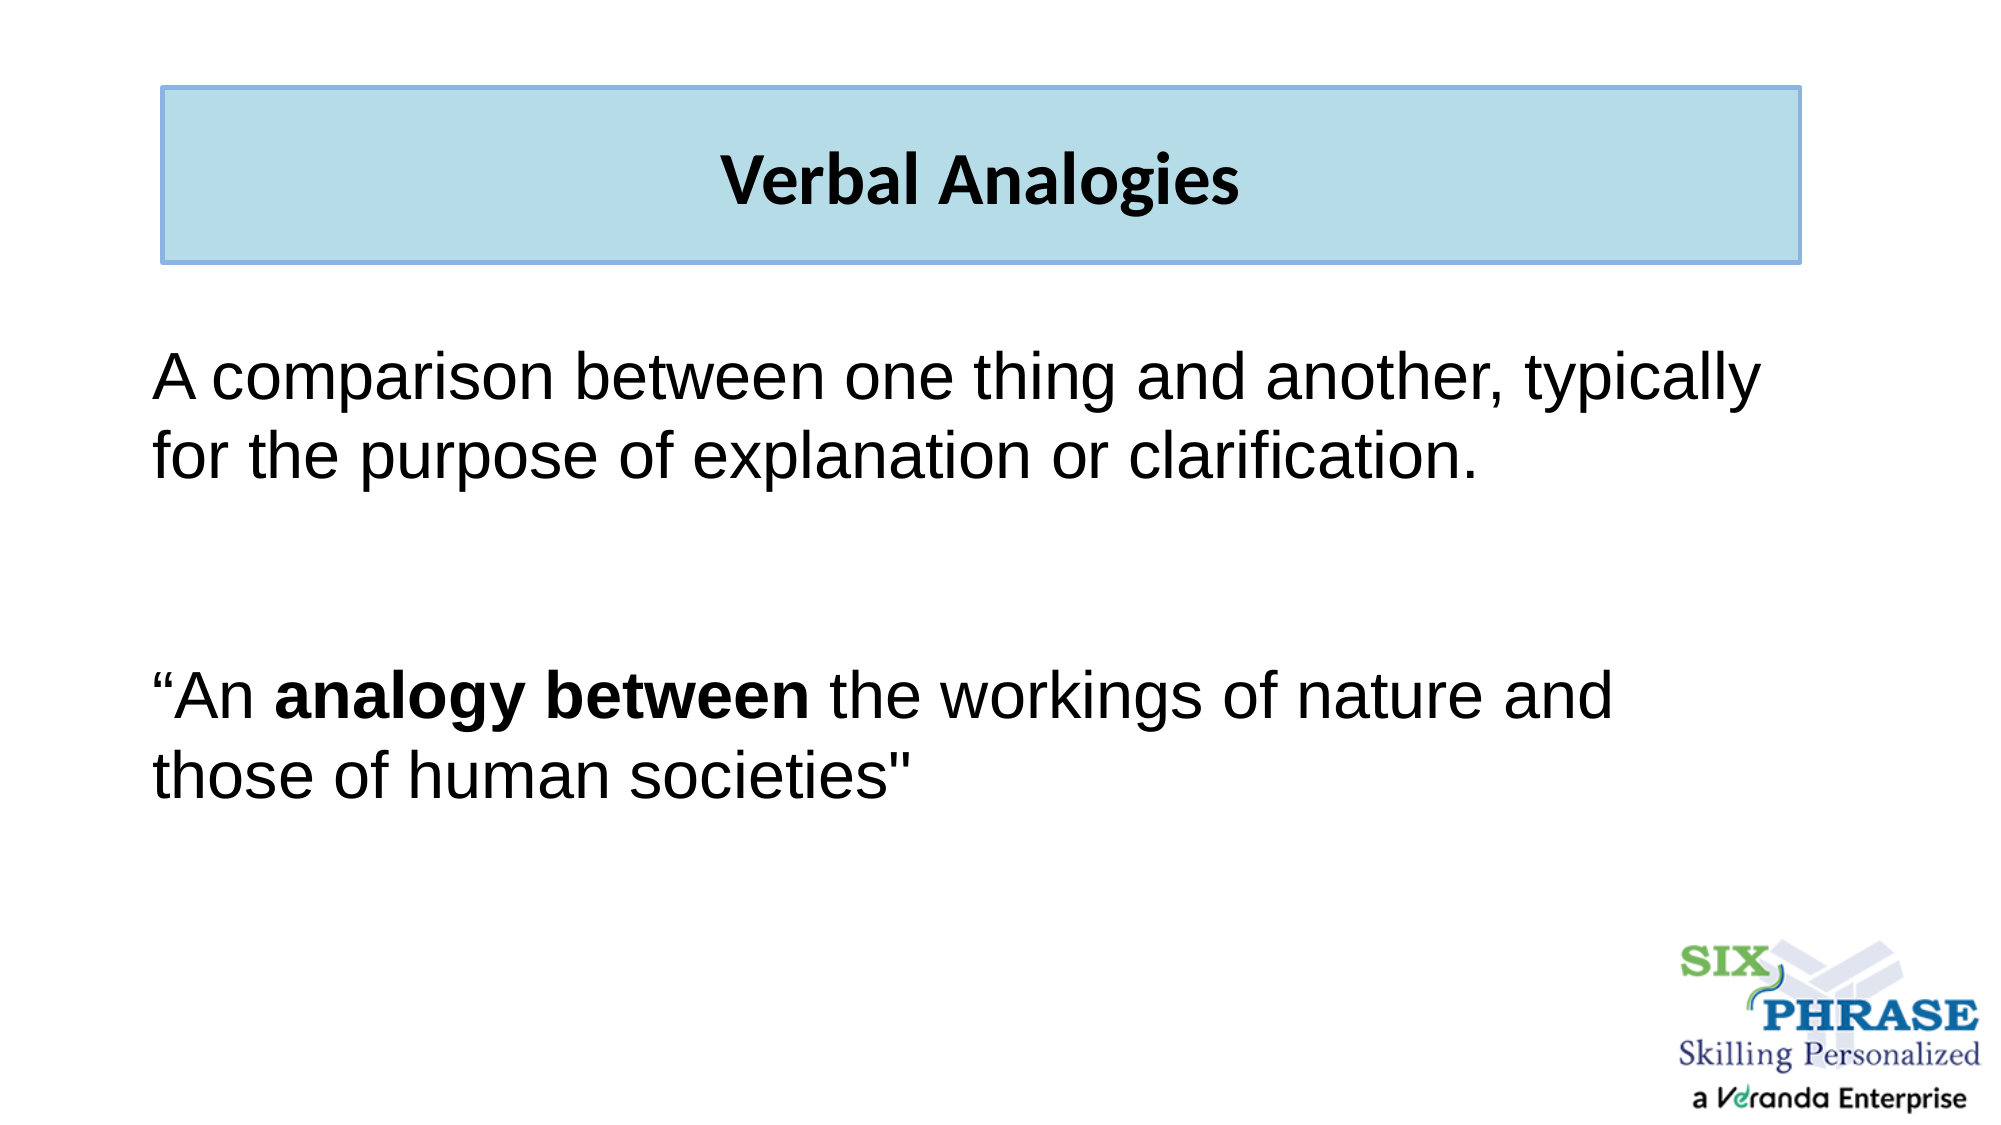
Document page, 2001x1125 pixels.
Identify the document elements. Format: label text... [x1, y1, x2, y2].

text_box A comparison between one thing and another, typically for the purpose of explanation or clarification. “An analogy between the workings of nature and those of human societies" [137, 324, 1788, 820]
text_box [92, 251, 1908, 467]
picture [1662, 924, 2000, 1125]
text_box Verbal Analogies [162, 87, 1800, 251]
